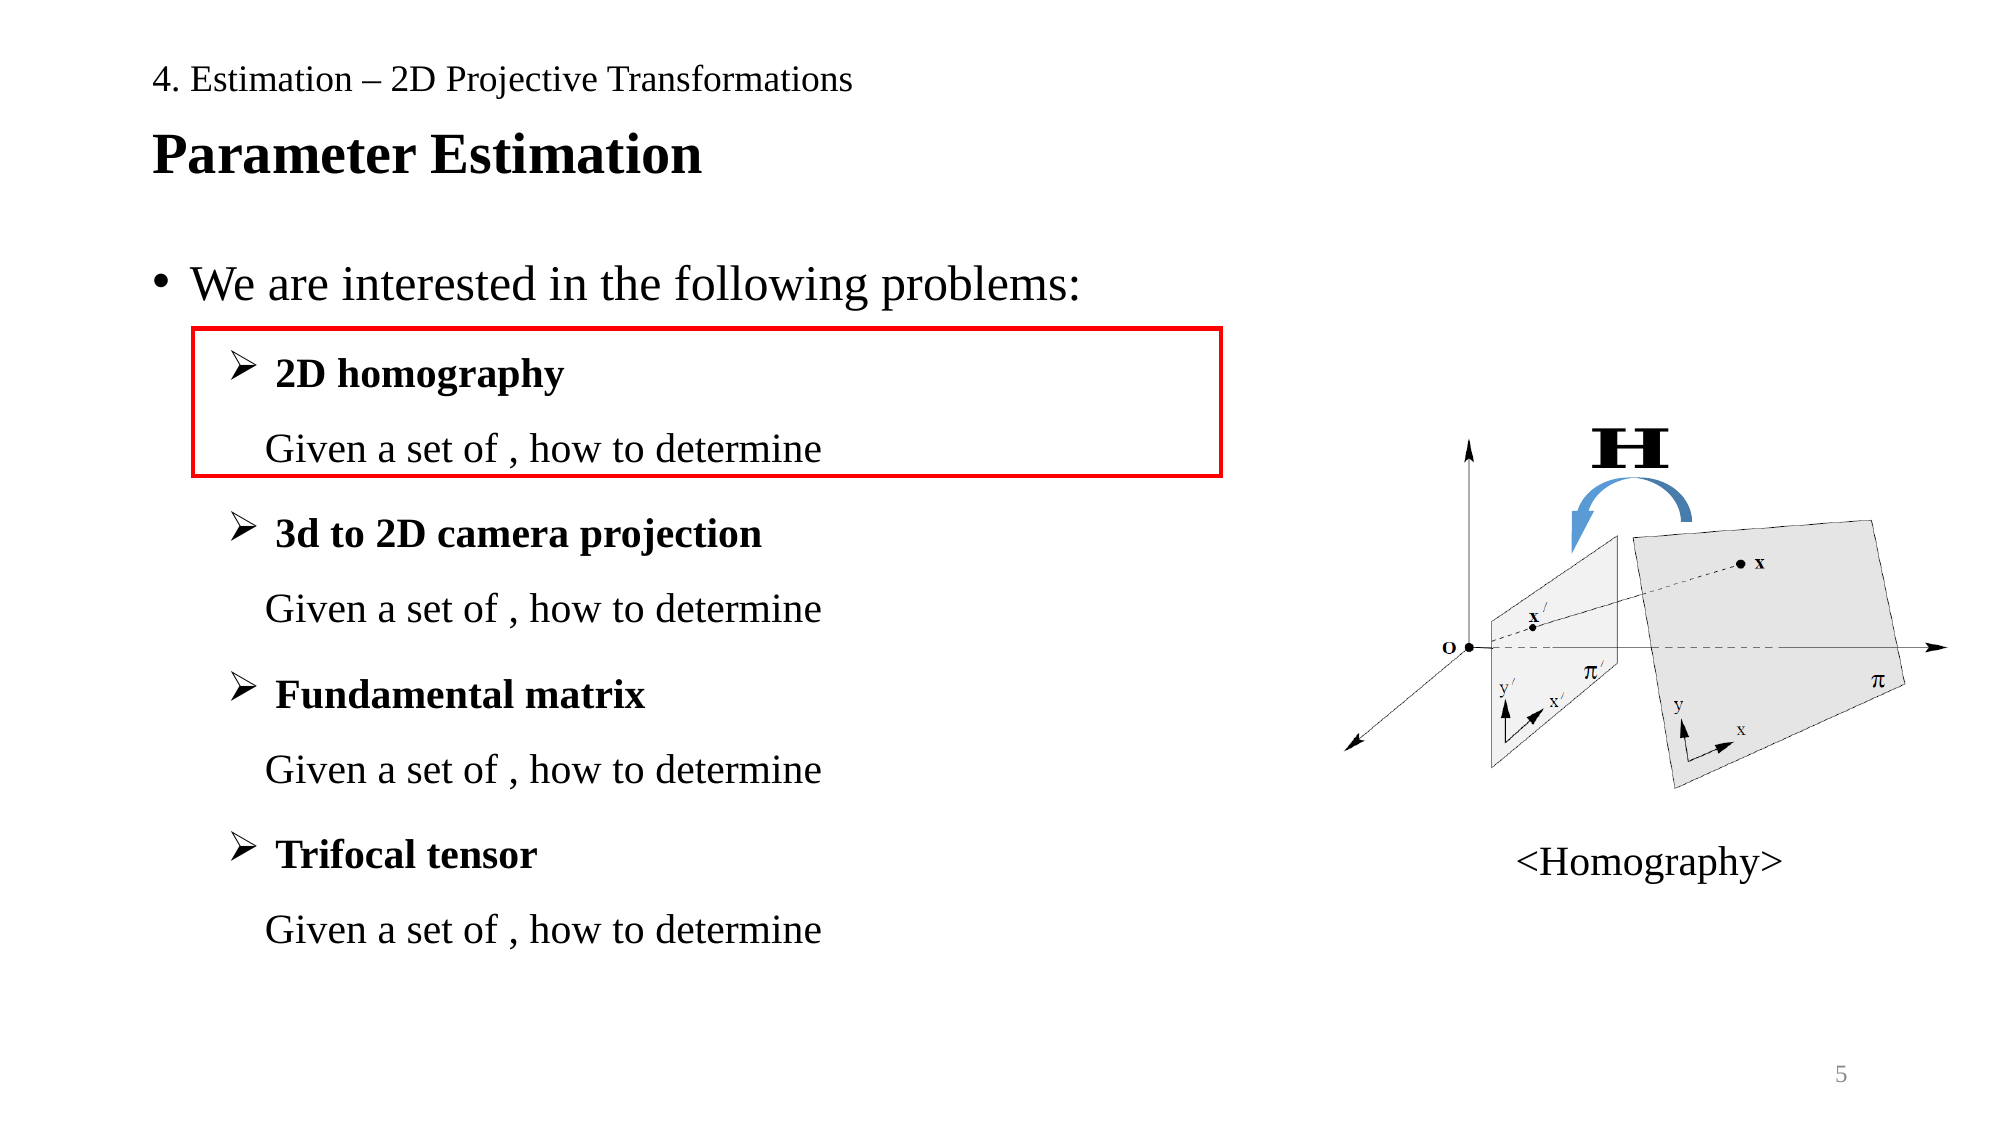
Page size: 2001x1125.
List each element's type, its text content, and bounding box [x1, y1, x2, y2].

list Parameter Estimation [137, 116, 1863, 195]
title 4. Estimation – 2D Projective Transformations [137, 59, 1863, 99]
text_box [192, 327, 1222, 477]
picture [1306, 425, 1993, 809]
slide_number 5 [1412, 1042, 1863, 1103]
text_box <Homography> [1466, 826, 1833, 892]
